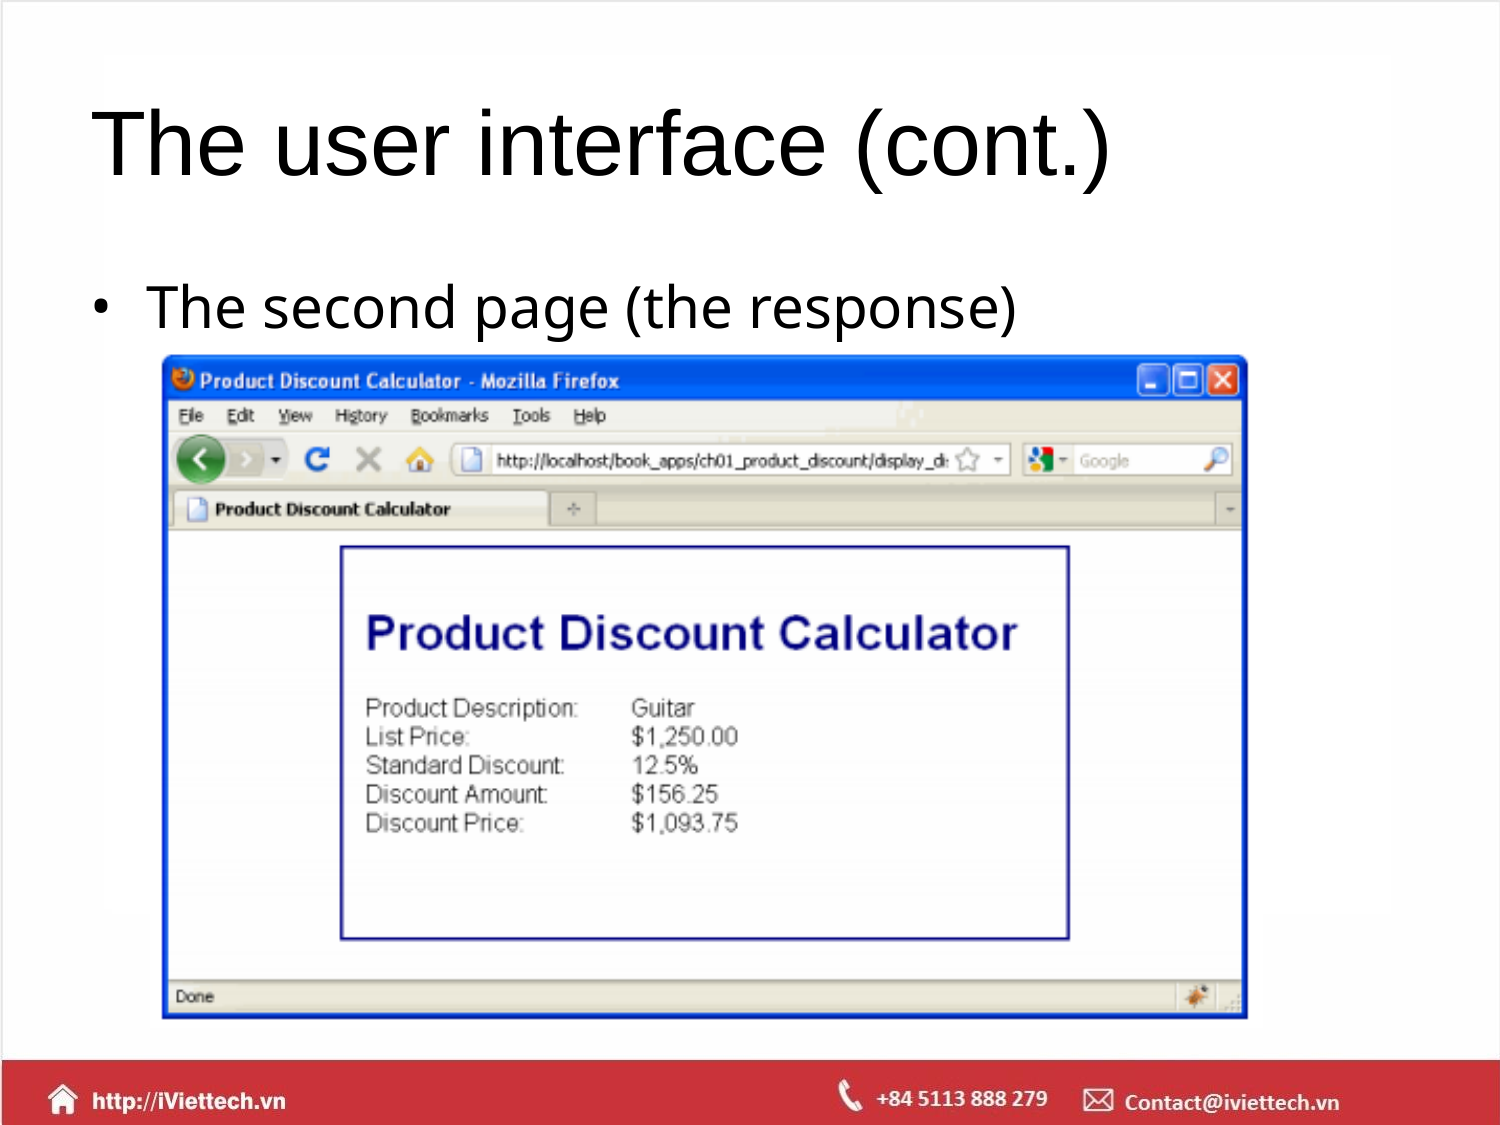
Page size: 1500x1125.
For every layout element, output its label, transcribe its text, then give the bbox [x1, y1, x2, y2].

picture [0, 0, 1500, 1125]
title The user interface (cont.) [75, 45, 1425, 233]
list The second page (the response) [75, 262, 1425, 1005]
